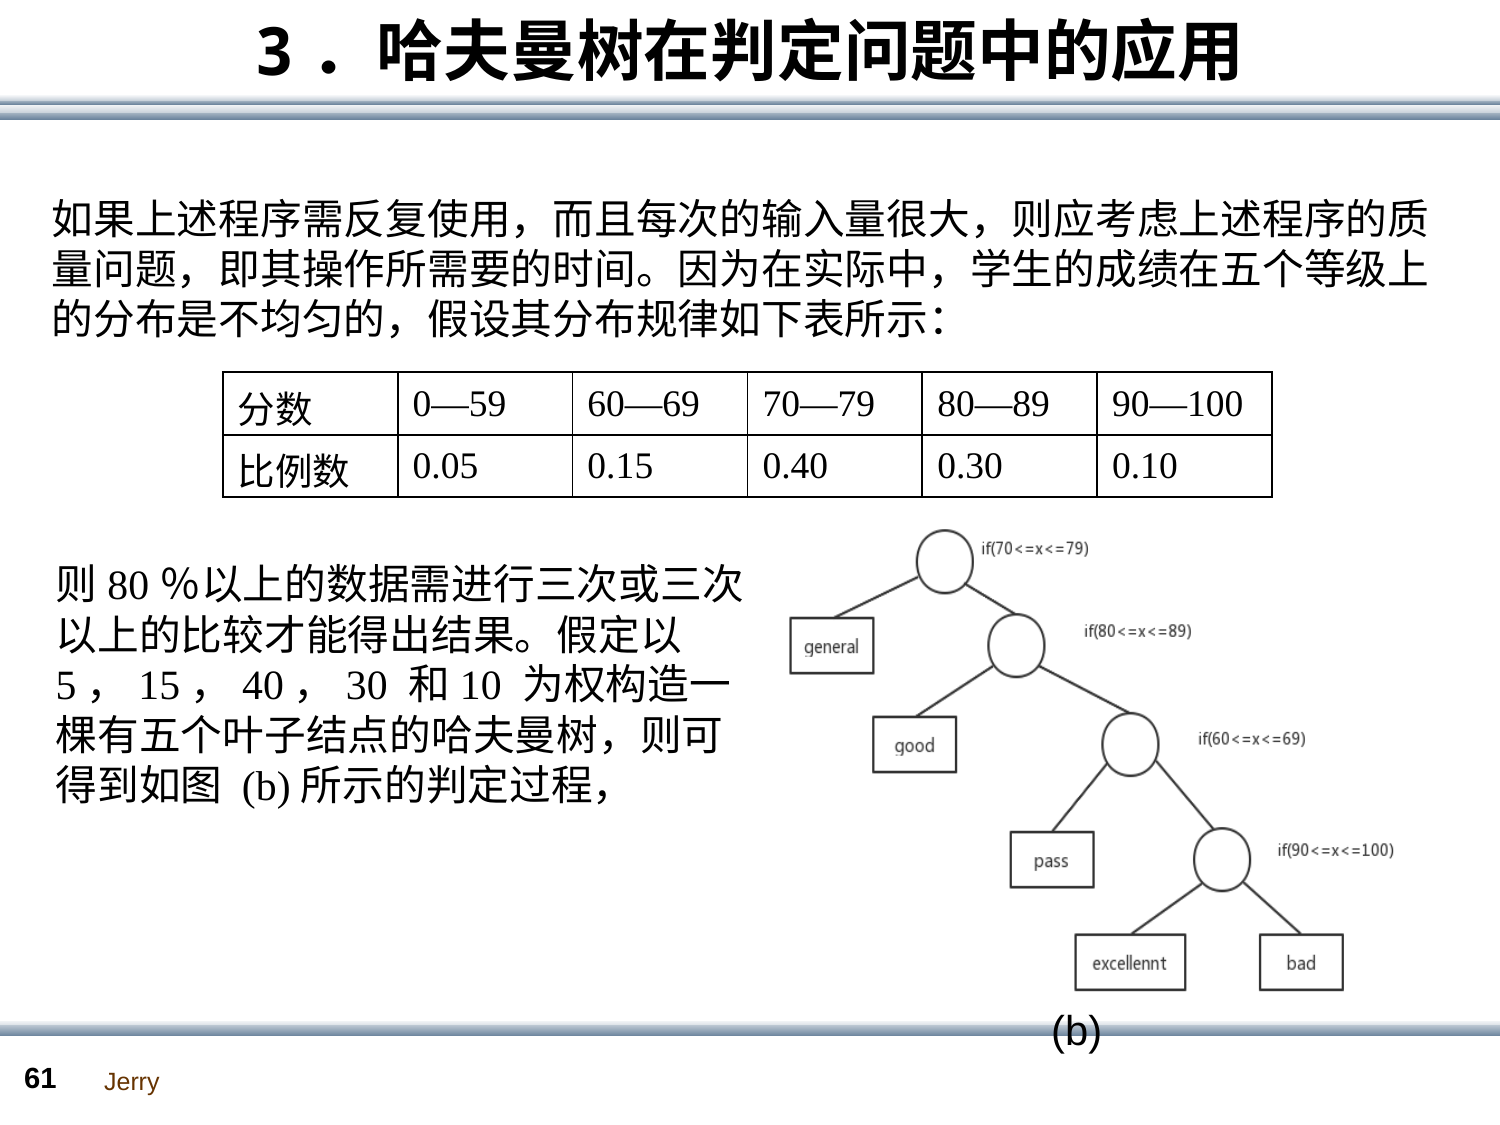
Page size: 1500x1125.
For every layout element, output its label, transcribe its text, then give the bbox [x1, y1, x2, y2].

table_header 90—100 [1098, 373, 1271, 434]
table_cell 0.15 [573, 436, 747, 496]
table_cell 0.30 [923, 436, 1096, 463]
table_header 70—79 [748, 373, 921, 434]
table_header 分数 [224, 373, 397, 434]
table_cell 0.40 [748, 436, 921, 463]
text_box 则80％以上的数据需进行三次或三次以上的比较才能得出结果。假定以5，15，40，30 和10 为权构造一棵有五个叶子结点的哈夫曼树，则可得到如图 (b)所示的判定过程， [40, 550, 737, 816]
table_header 80—89 [923, 373, 1096, 434]
text_box 如果上述程序需反复使用，而且每次的输入量很大，则应考虑上述程序的质量问题，即其操作所需要的时间。因为在实际中，学生的成绩在五个等级上的分布是不均匀的，假设其分布规律如下表所示： [36, 185, 1458, 351]
title 3．哈夫曼树在判定问题中的应用 [0, 0, 1500, 98]
table_cell 比例数 [224, 436, 397, 496]
text_box (b) [1036, 1030, 1118, 1062]
table_header 60—69 [573, 373, 747, 434]
table_header 0—59 [399, 373, 572, 434]
picture [737, 463, 1439, 1030]
table_cell 0.10 [1098, 436, 1271, 463]
table_cell 0.05 [399, 436, 572, 496]
